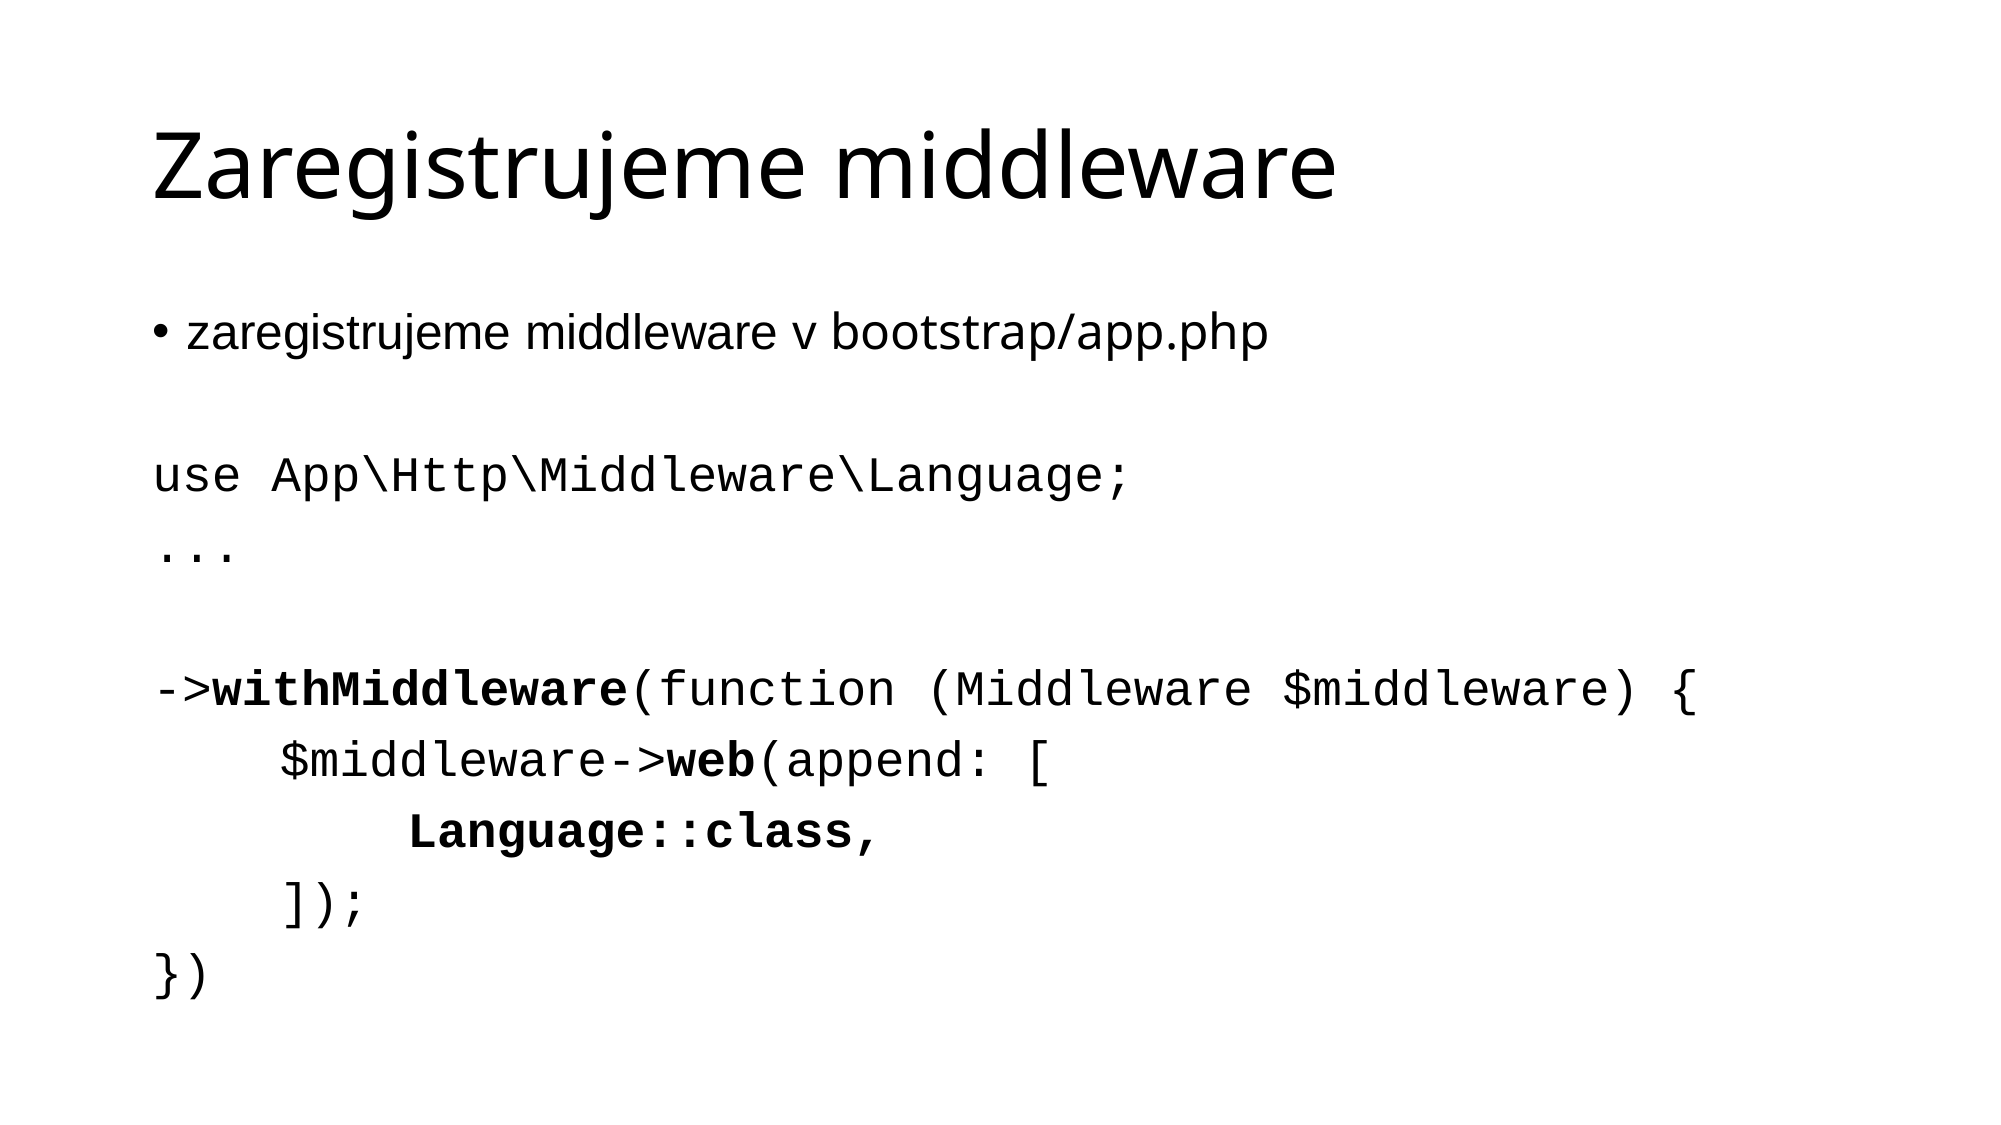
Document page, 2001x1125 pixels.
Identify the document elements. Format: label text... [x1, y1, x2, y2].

title Zaregistrujeme middleware [137, 59, 1863, 278]
list zaregistrujeme middleware v bootstrap/app.php use App\Http\Middleware\Language; ... ->withMiddleware(function (Middleware $middleware) { $middleware->web(append: [ Language::class, ]); }) [137, 299, 1863, 1014]
